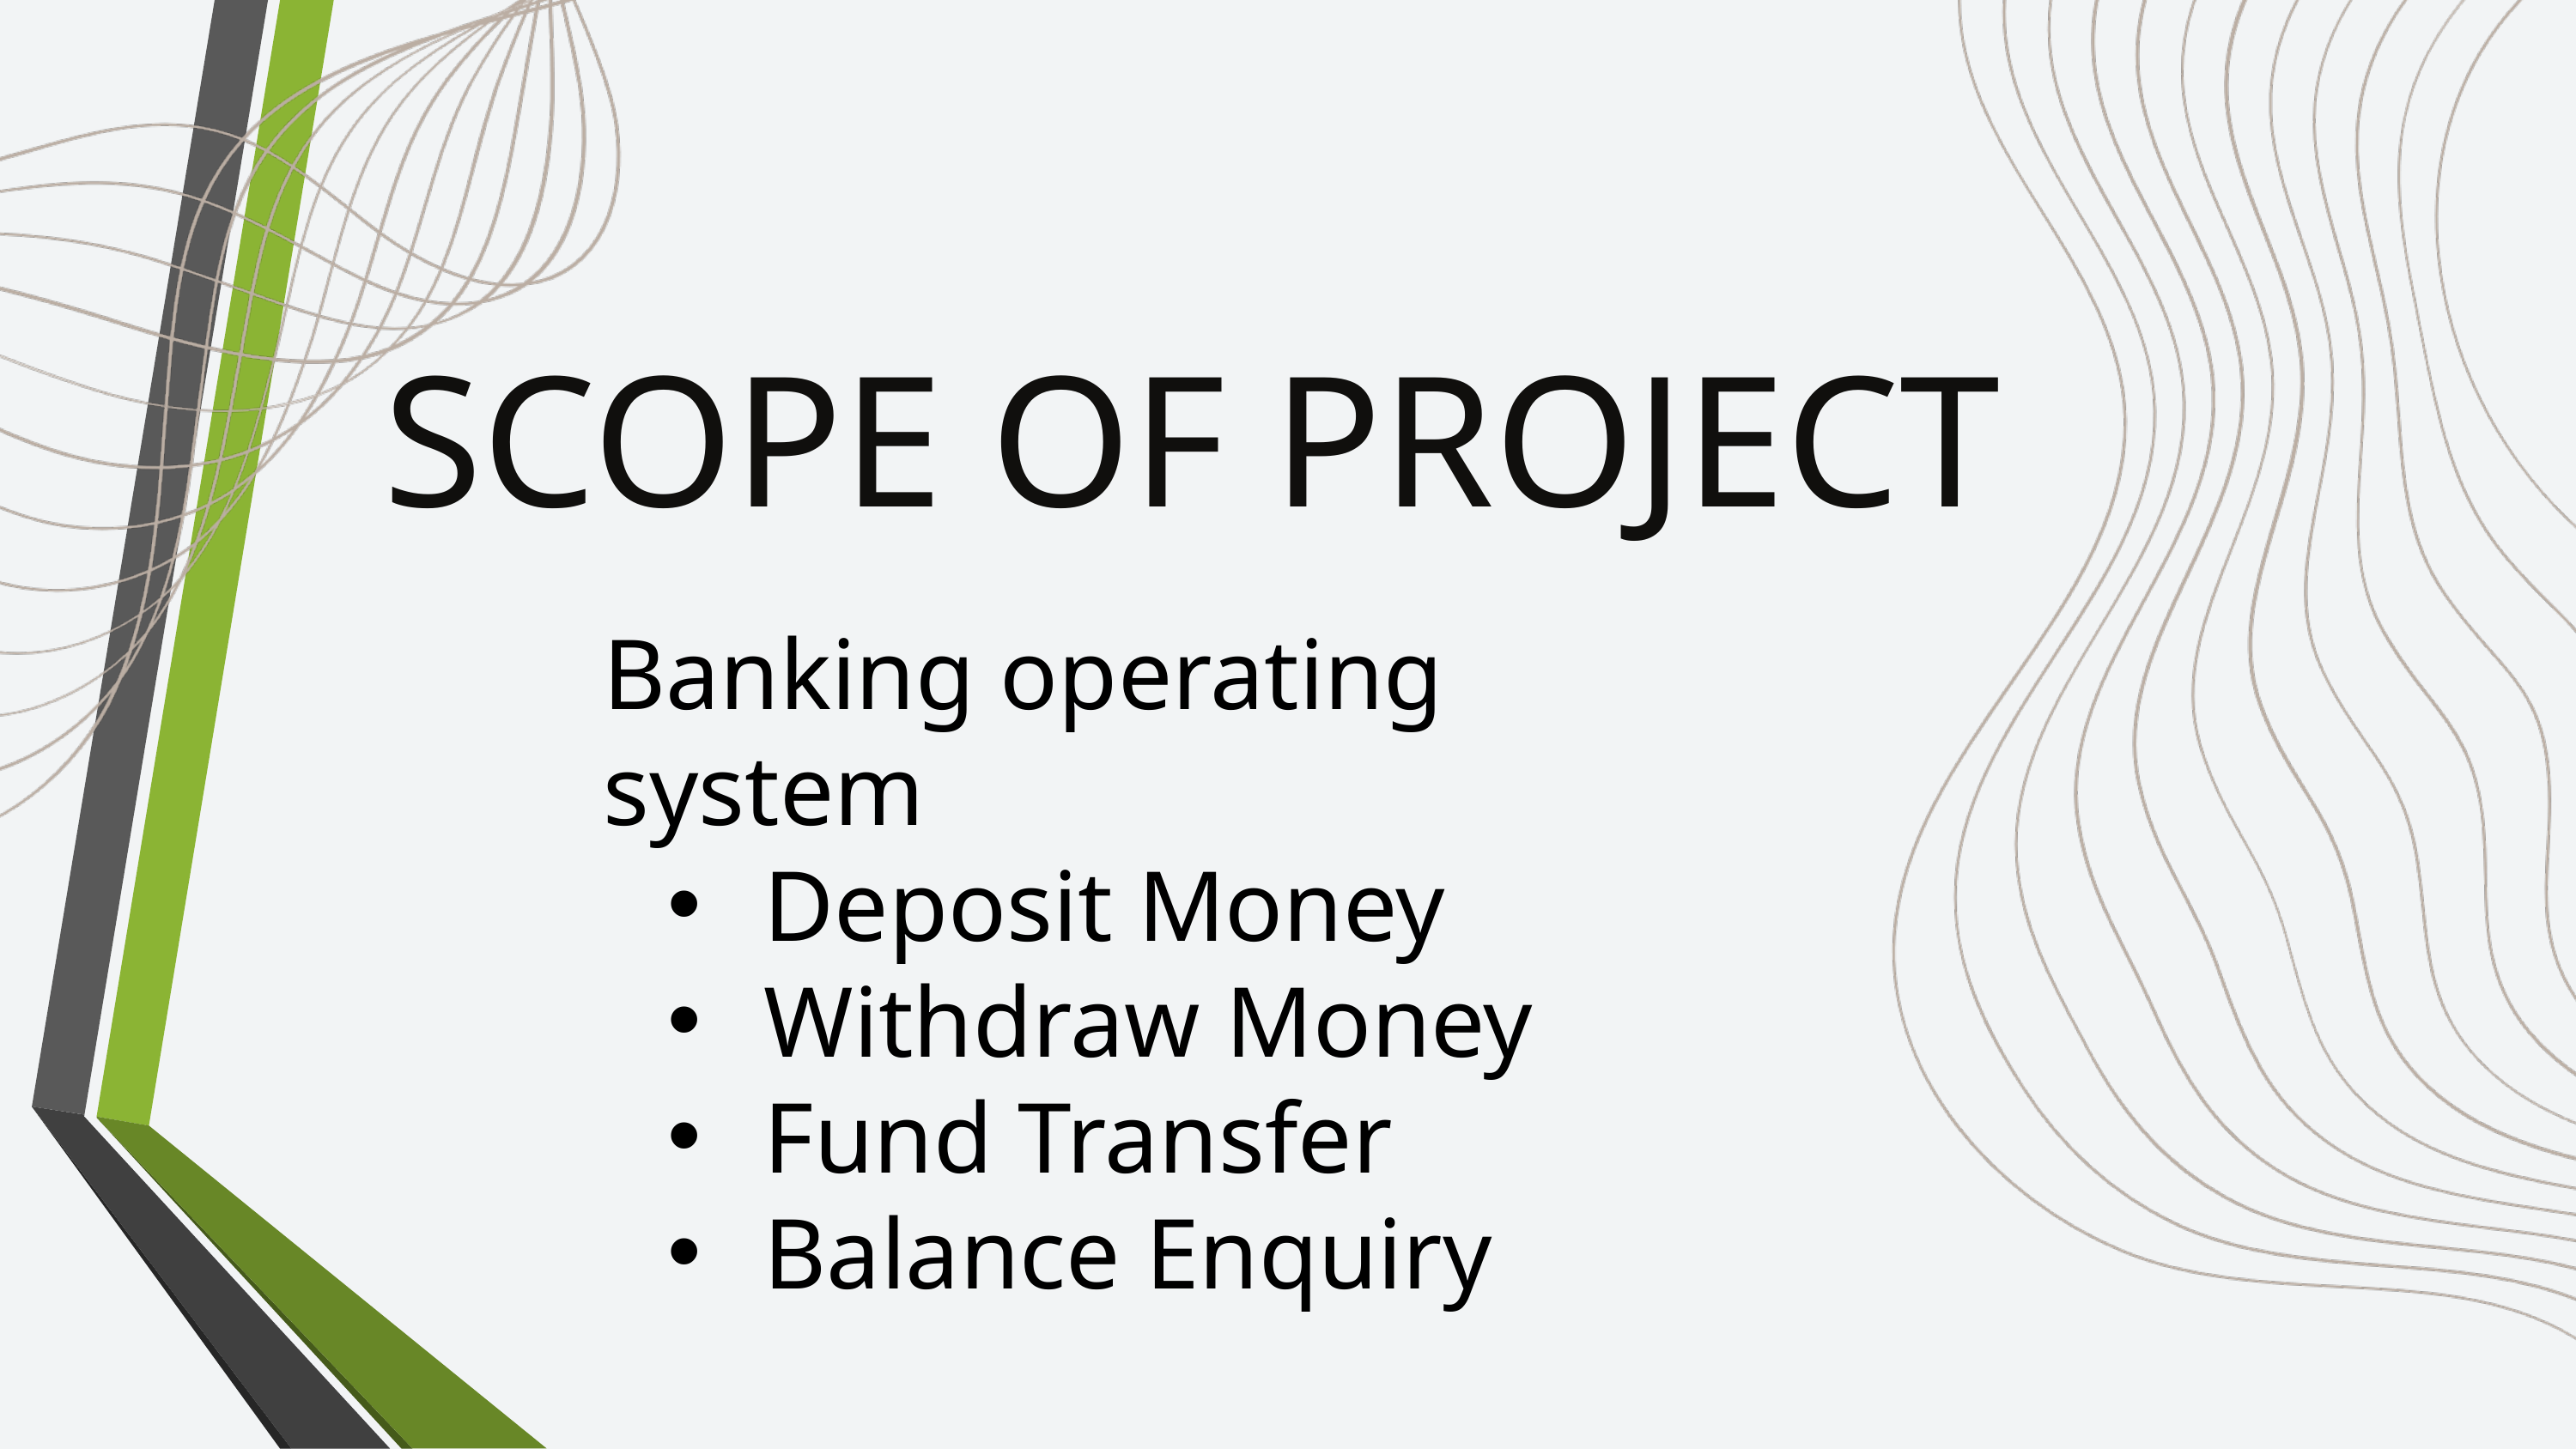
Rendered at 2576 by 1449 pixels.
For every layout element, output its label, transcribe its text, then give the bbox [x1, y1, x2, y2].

text_box SCOPE OF PROJECT [383, 294, 1888, 543]
text_box Banking operating system Deposit Money Withdraw Money Fund Transfer Balance Enquiry [590, 606, 1684, 1449]
text_box [0, 0, 1081, 844]
text_box [1888, 0, 2576, 1449]
